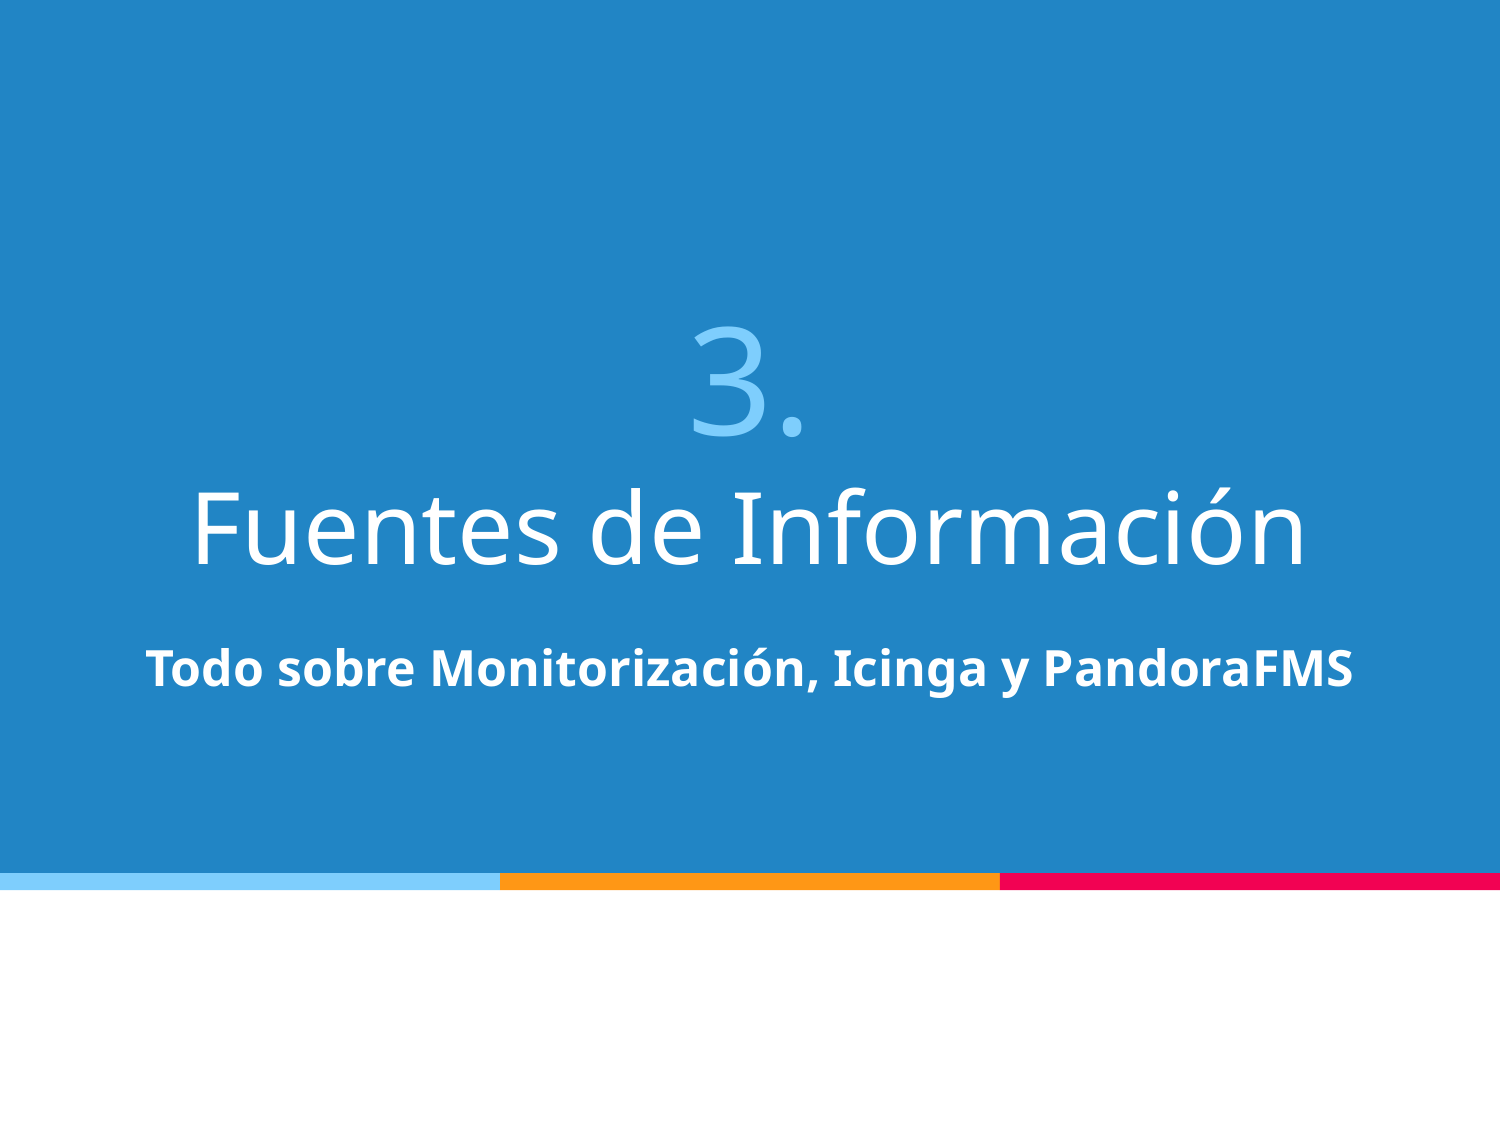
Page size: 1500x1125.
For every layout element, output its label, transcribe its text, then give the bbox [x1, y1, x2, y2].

title 3. Fuentes de Información [112, 346, 1388, 600]
subtitle Todo sobre Monitorización, Icinga y PandoraFMS [112, 621, 1388, 793]
